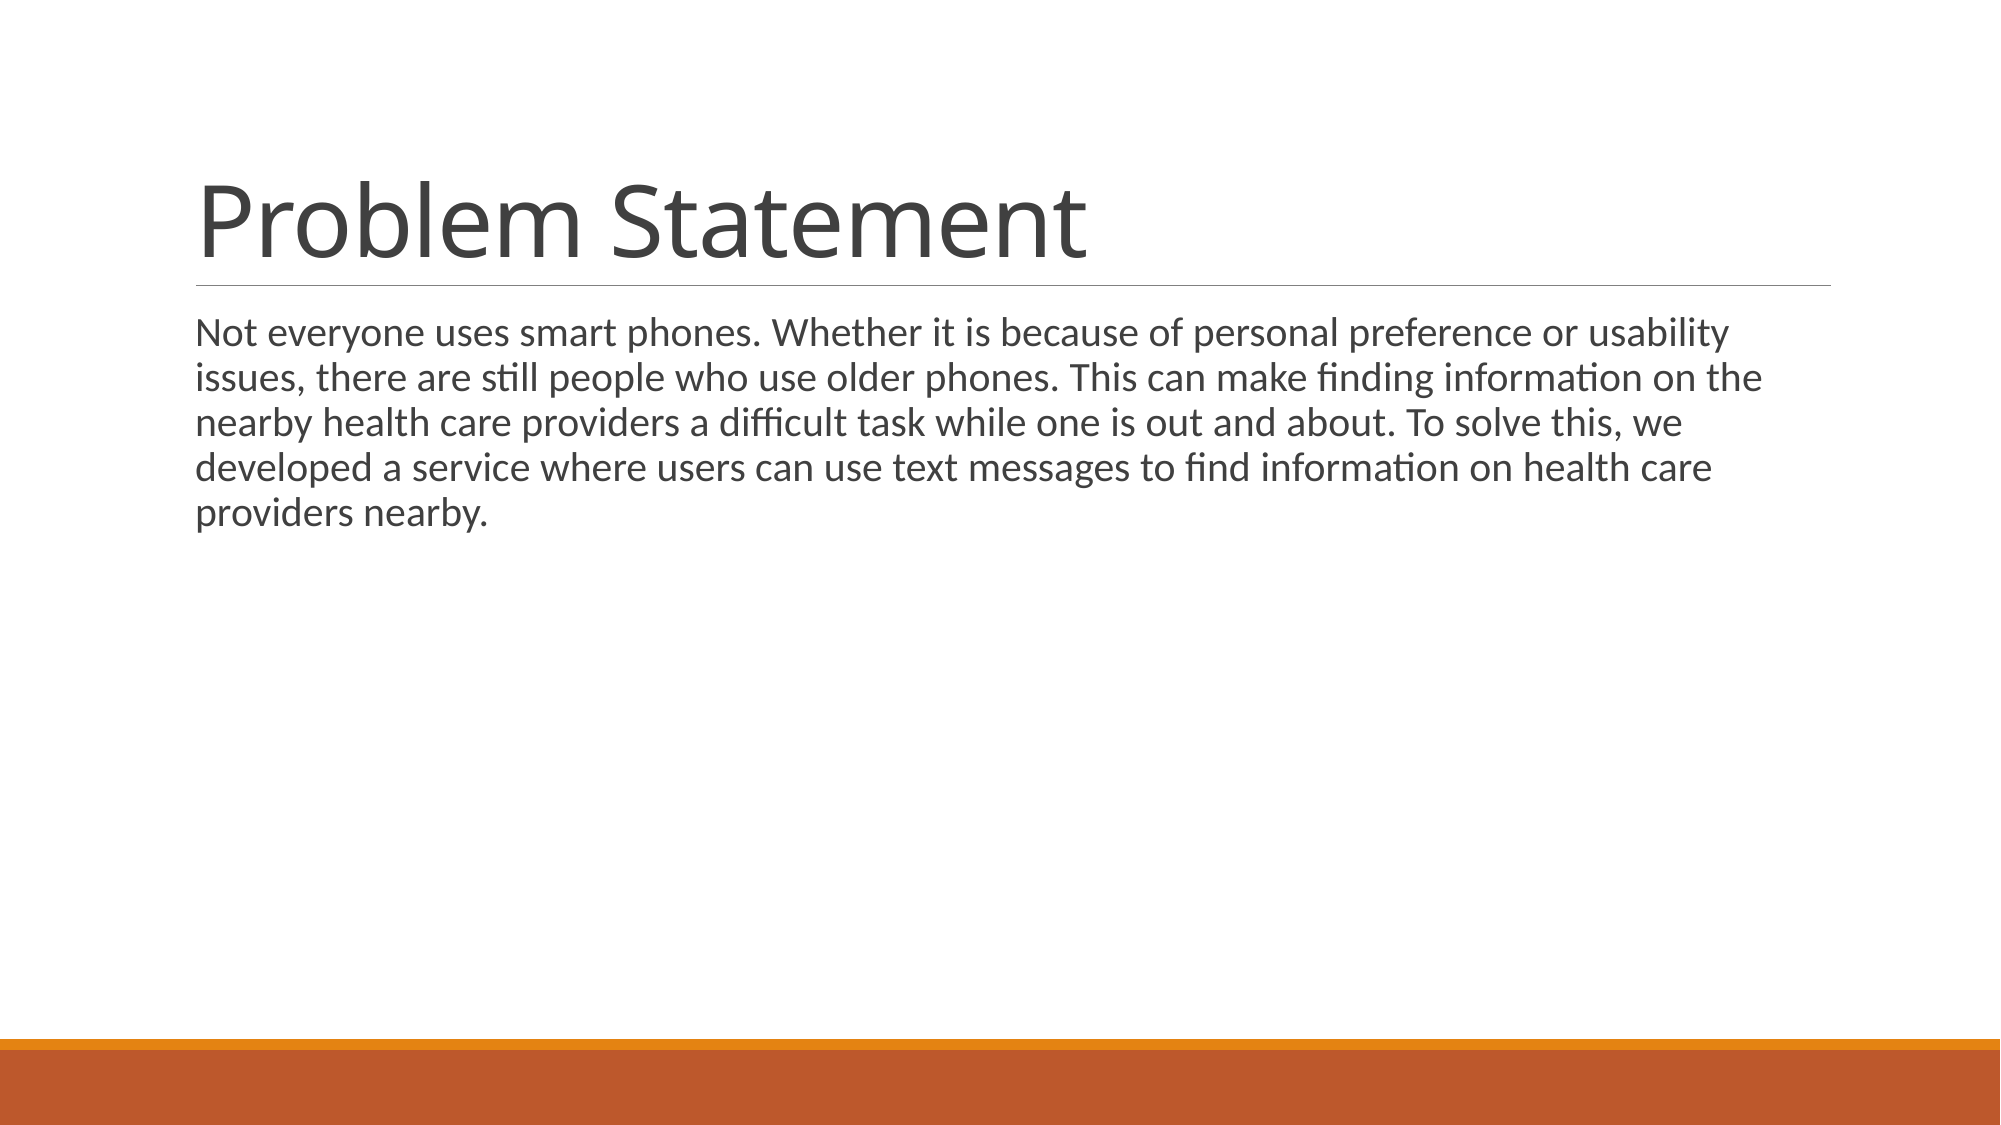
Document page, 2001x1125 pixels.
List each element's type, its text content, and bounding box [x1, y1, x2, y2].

title Problem Statement [180, 47, 1830, 285]
list Not everyone uses smart phones. Whether it is because of personal preference or usability issues, there are still people who use older phones. This can make finding information on the nearby health care providers a difficult task while one is out and about. To solve this, we developed a service where users can use text messages to find information on health care providers nearby. [180, 302, 1830, 963]
